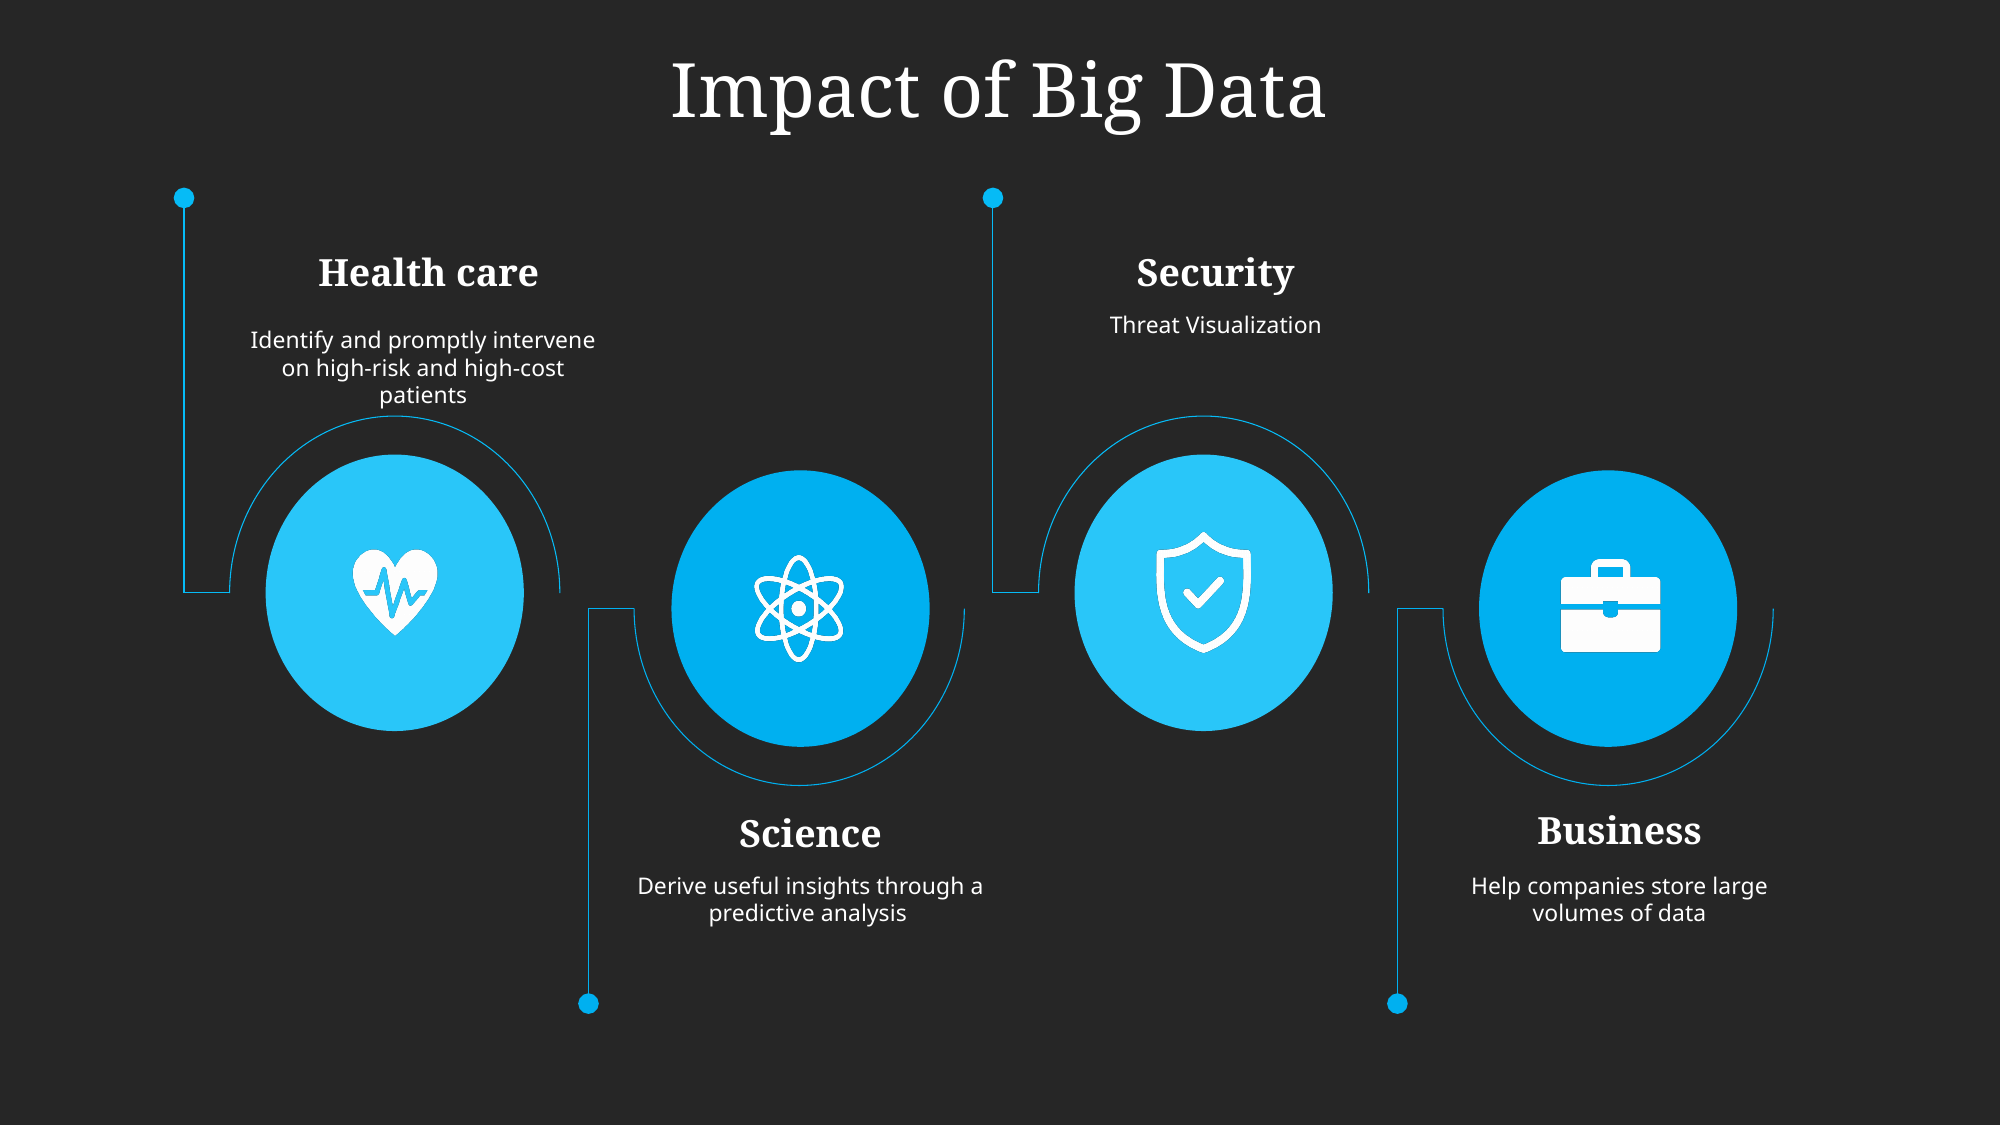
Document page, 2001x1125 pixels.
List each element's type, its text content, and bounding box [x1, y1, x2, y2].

text_box Impact of Big Data [0, 35, 2000, 141]
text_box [183, 197, 1814, 1004]
